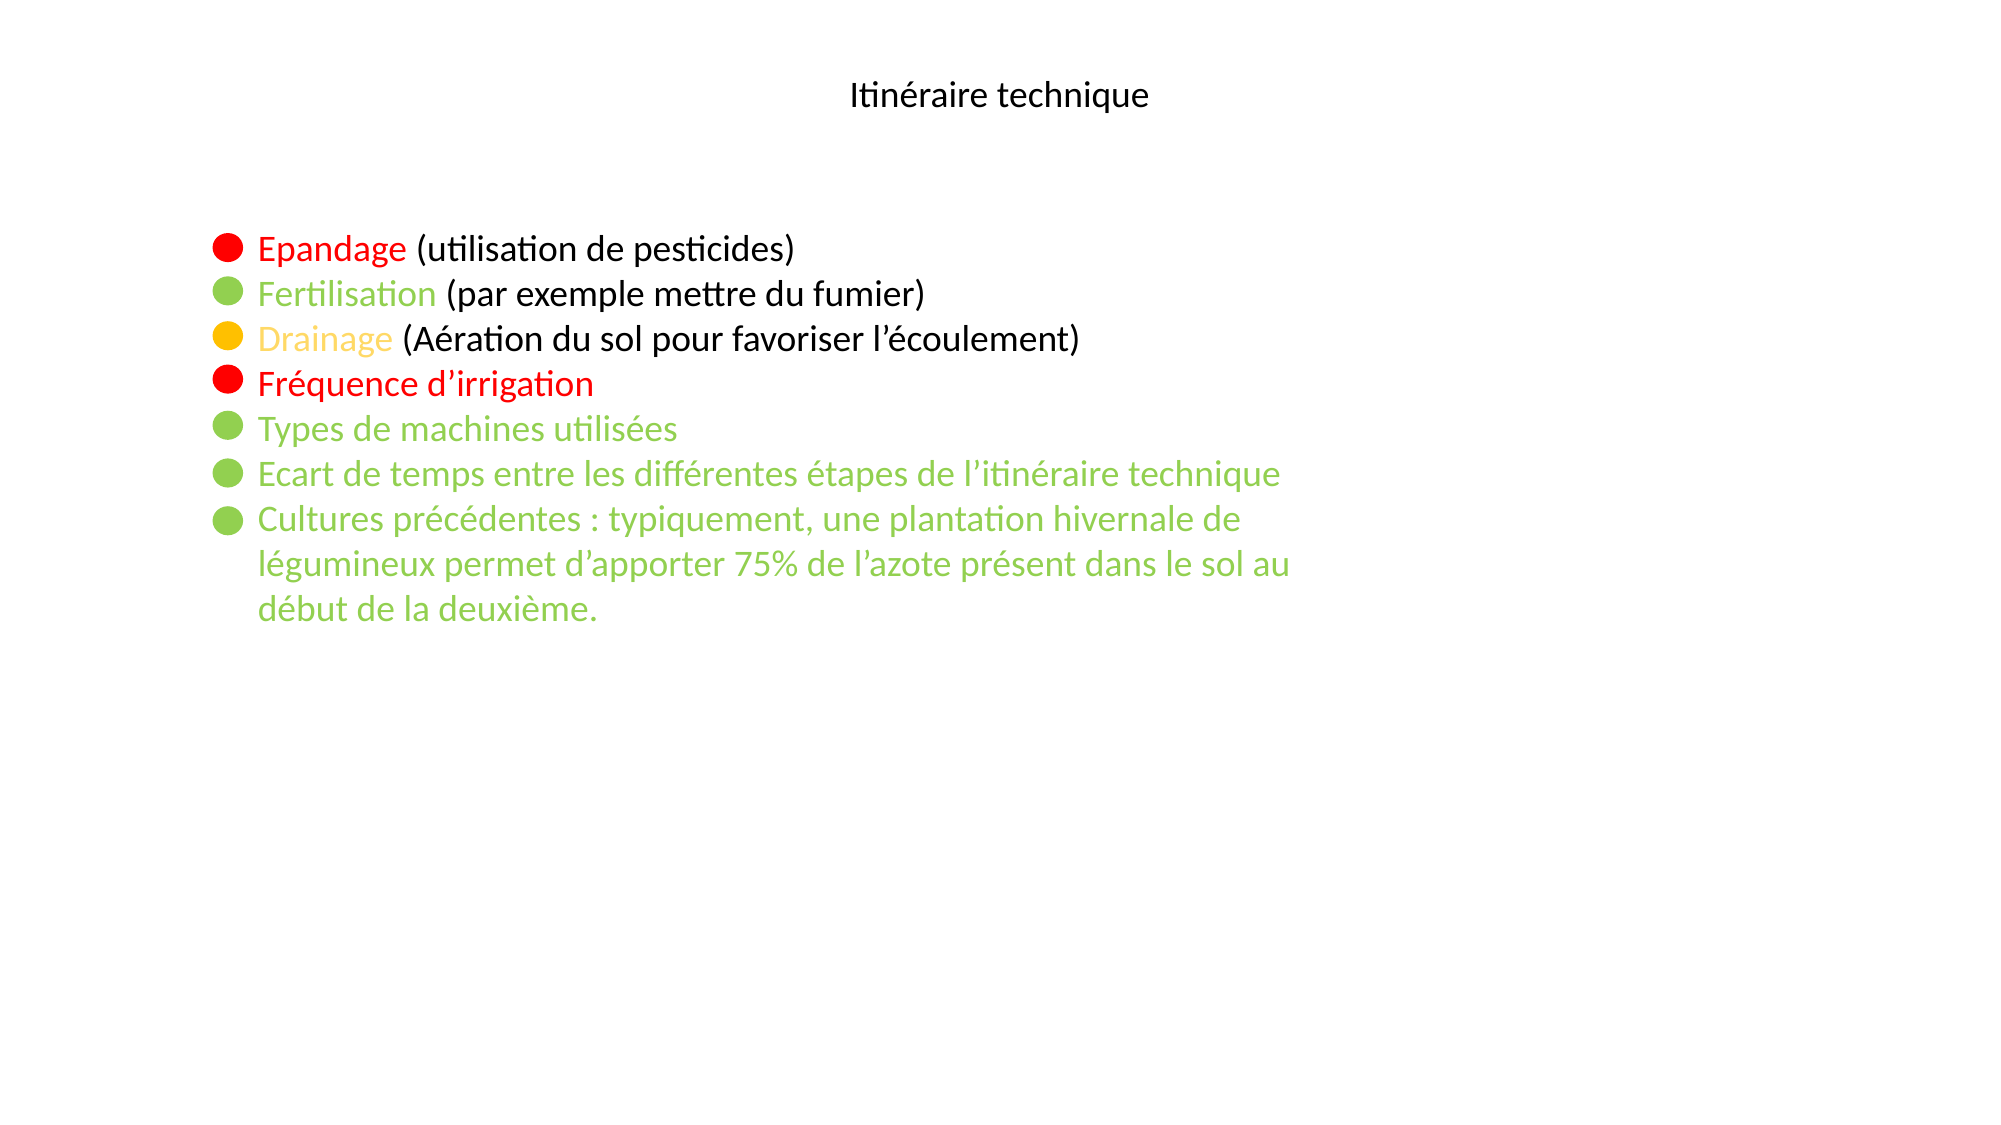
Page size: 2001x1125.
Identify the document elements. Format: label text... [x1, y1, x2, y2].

text_box [211, 275, 245, 307]
text_box [211, 363, 245, 395]
text_box Epandage (utilisation de pesticides) Fertilisation (par exemple mettre du fumier) Drainage (Aération du sol pour favoriser l’écoulement) Fréquence d’irrigation Types de machines utilisées Ecart de temps entre les différentes étapes de l’itinéraire technique Cultures précédentes : typiquement, une plantation hivernale de légumineux permet d’apporter 75% de l’azote présent dans le sol au début de la deuxième. [243, 216, 1368, 727]
text_box [211, 231, 245, 264]
text_box Itinéraire technique [770, 62, 1230, 123]
text_box [211, 409, 245, 441]
text_box [211, 505, 245, 537]
text_box [211, 457, 245, 489]
text_box [211, 320, 245, 352]
